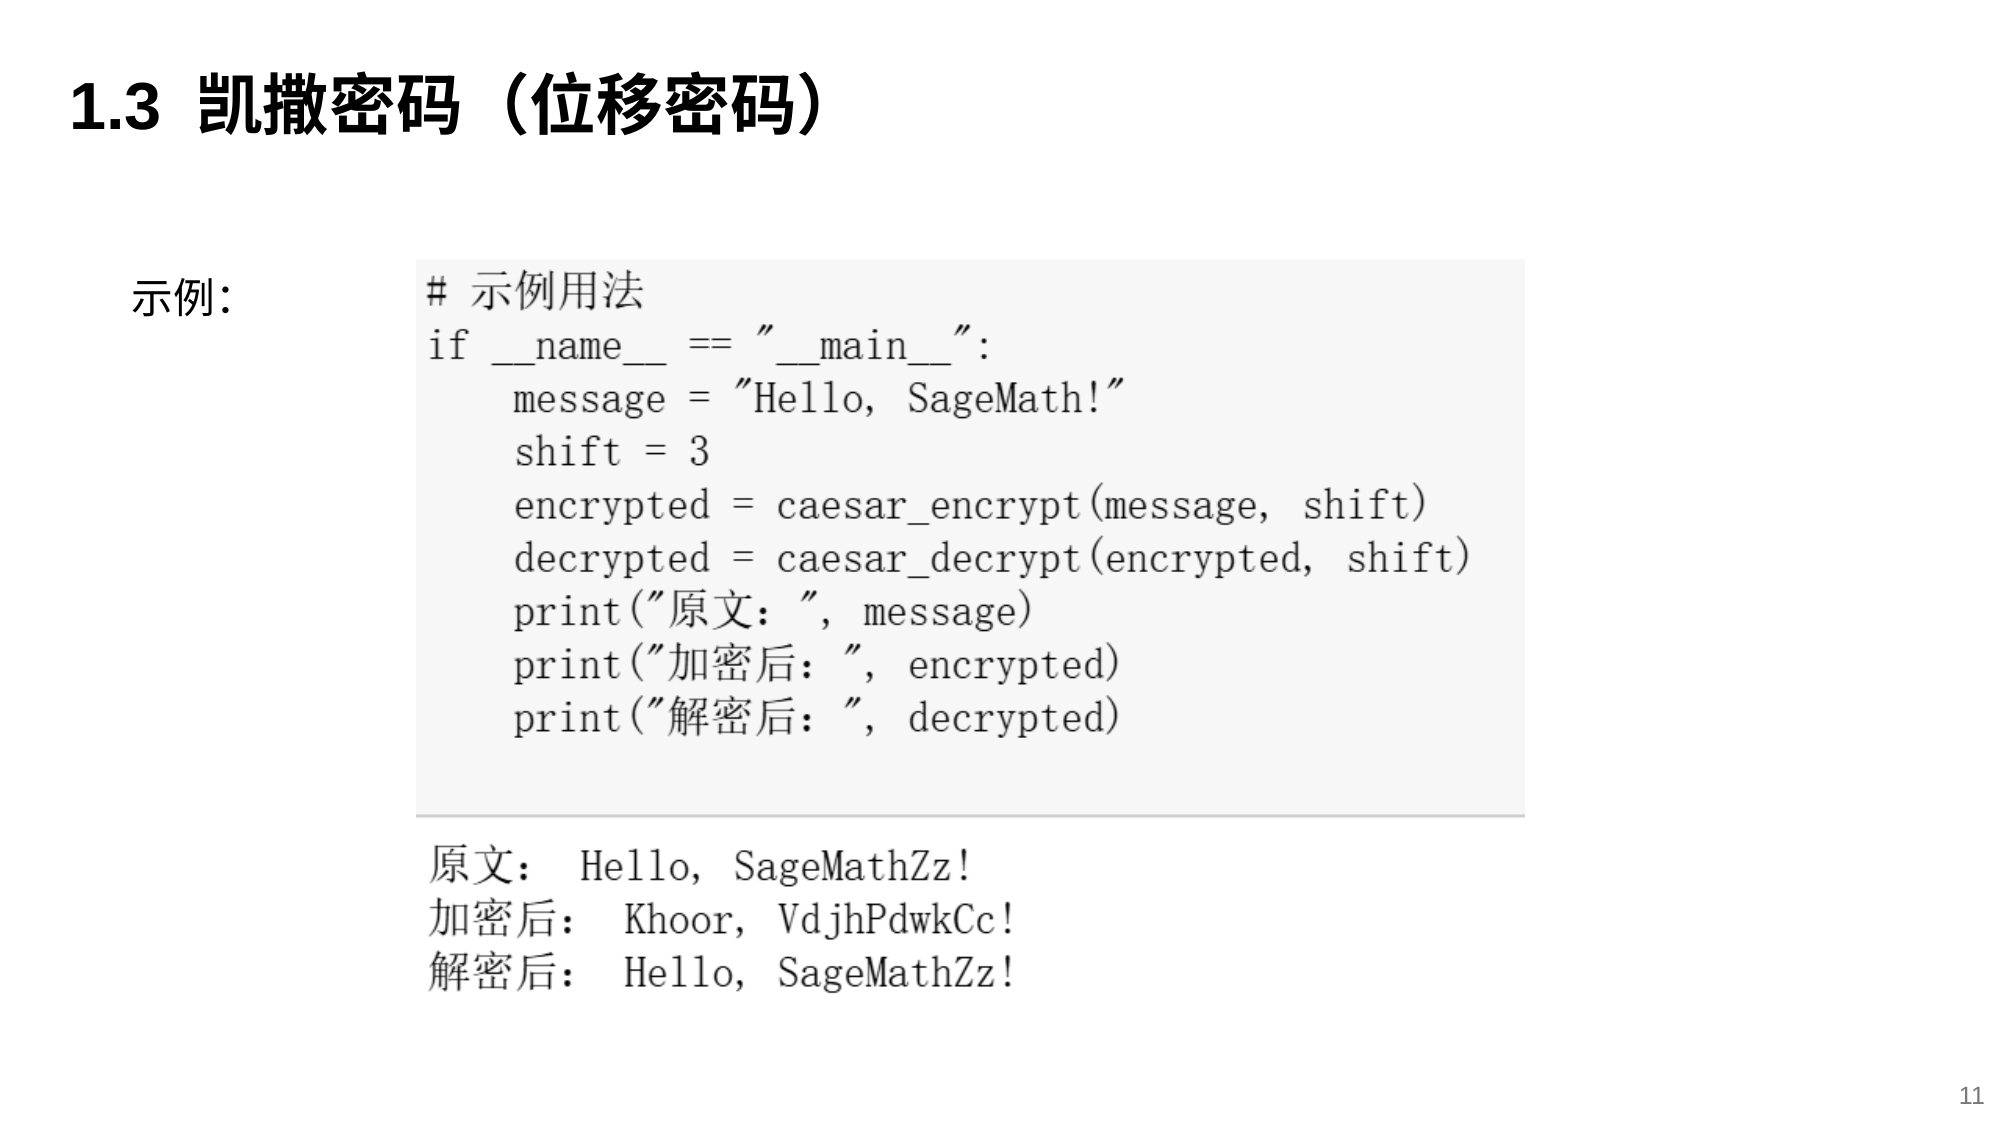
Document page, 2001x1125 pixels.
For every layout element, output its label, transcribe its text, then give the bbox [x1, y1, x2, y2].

slide_number 11 [1662, 1065, 2000, 1125]
text_box 1.3 凯撒密码（位移密码） [54, 54, 879, 151]
text_box 示例： [116, 239, 428, 330]
picture [416, 259, 1525, 1015]
